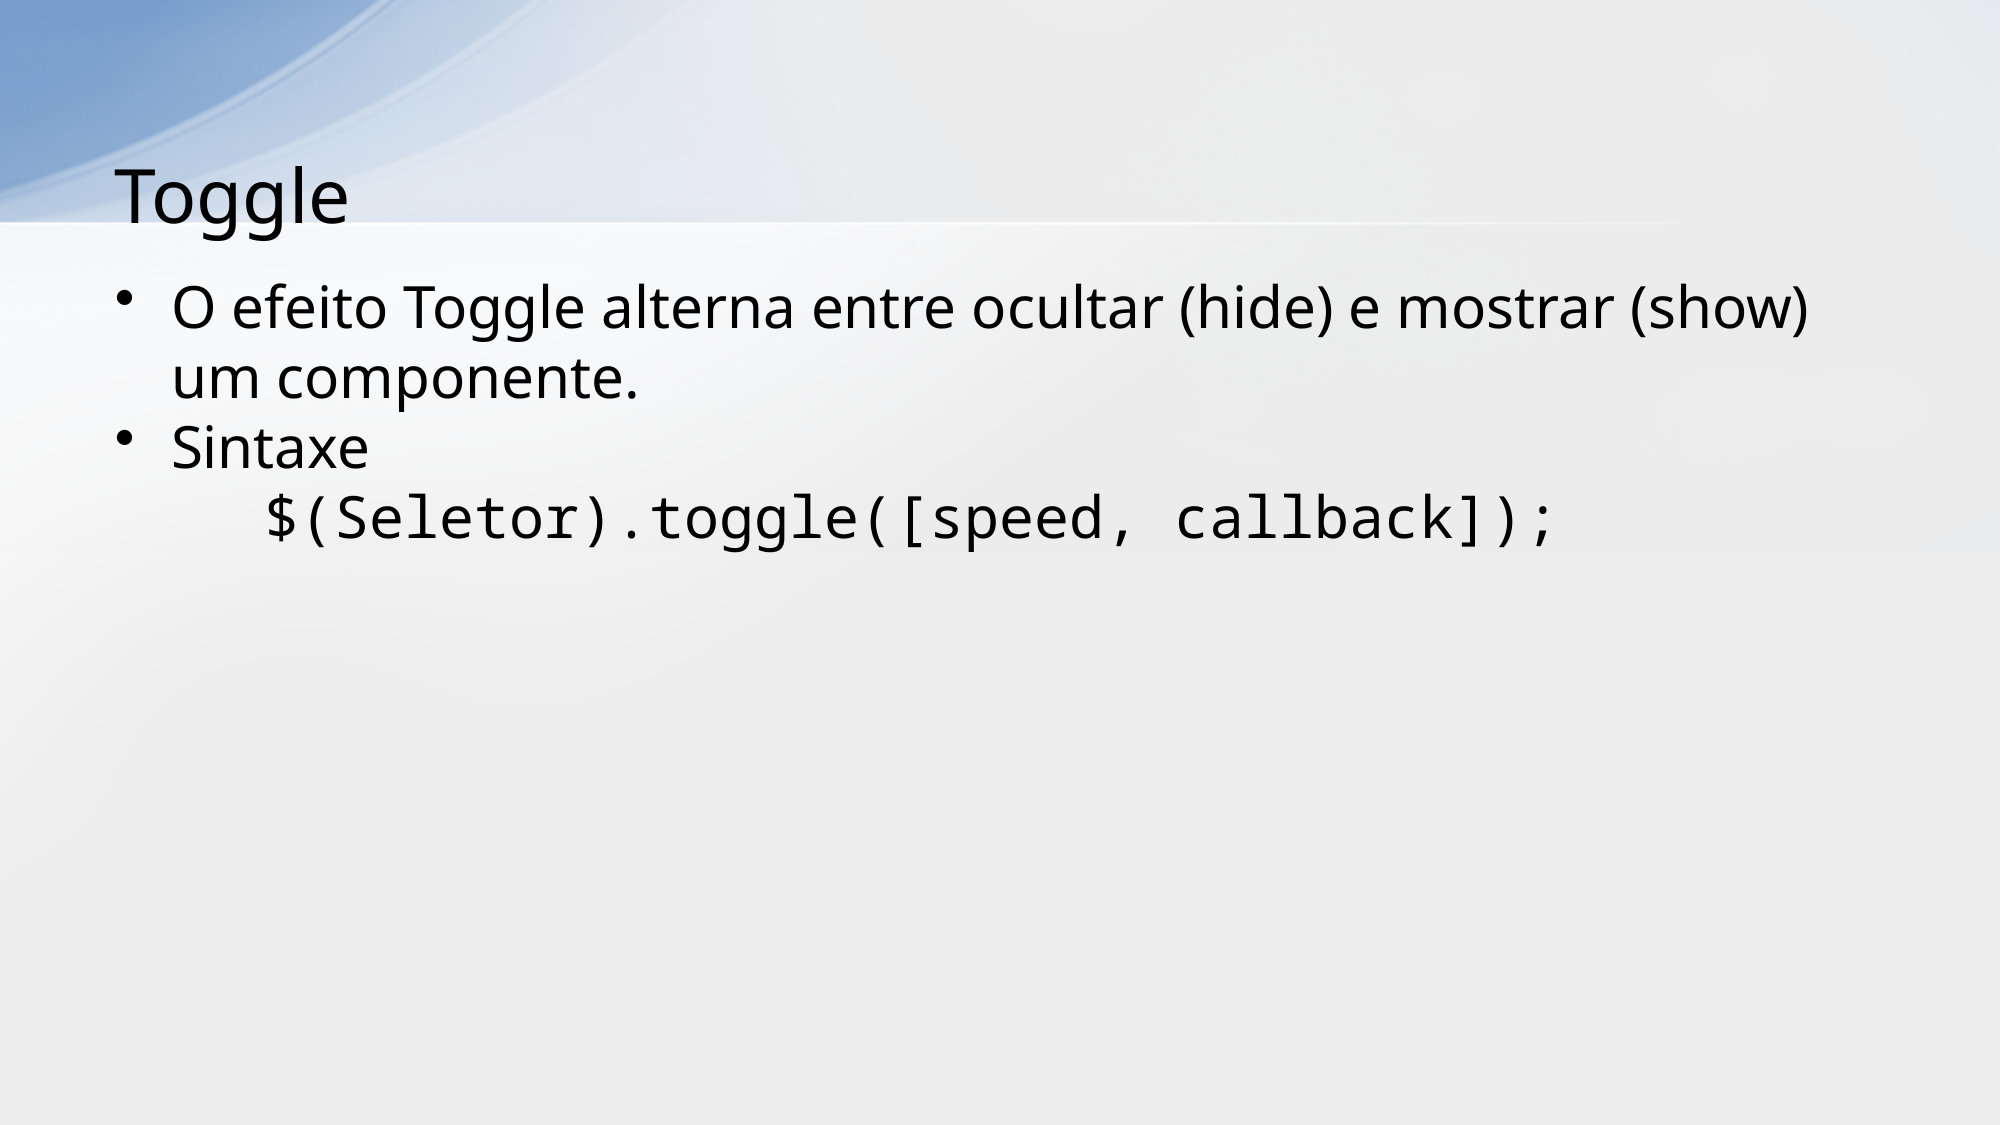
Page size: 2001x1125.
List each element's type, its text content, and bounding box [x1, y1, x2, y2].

list O efeito Toggle alterna entre ocultar (hide) e mostrar (show) um componente. Sintaxe $(Seletor).toggle([speed, callback]); [99, 262, 1900, 1005]
title Toggle [99, 58, 1900, 247]
picture [0, 0, 2000, 1125]
